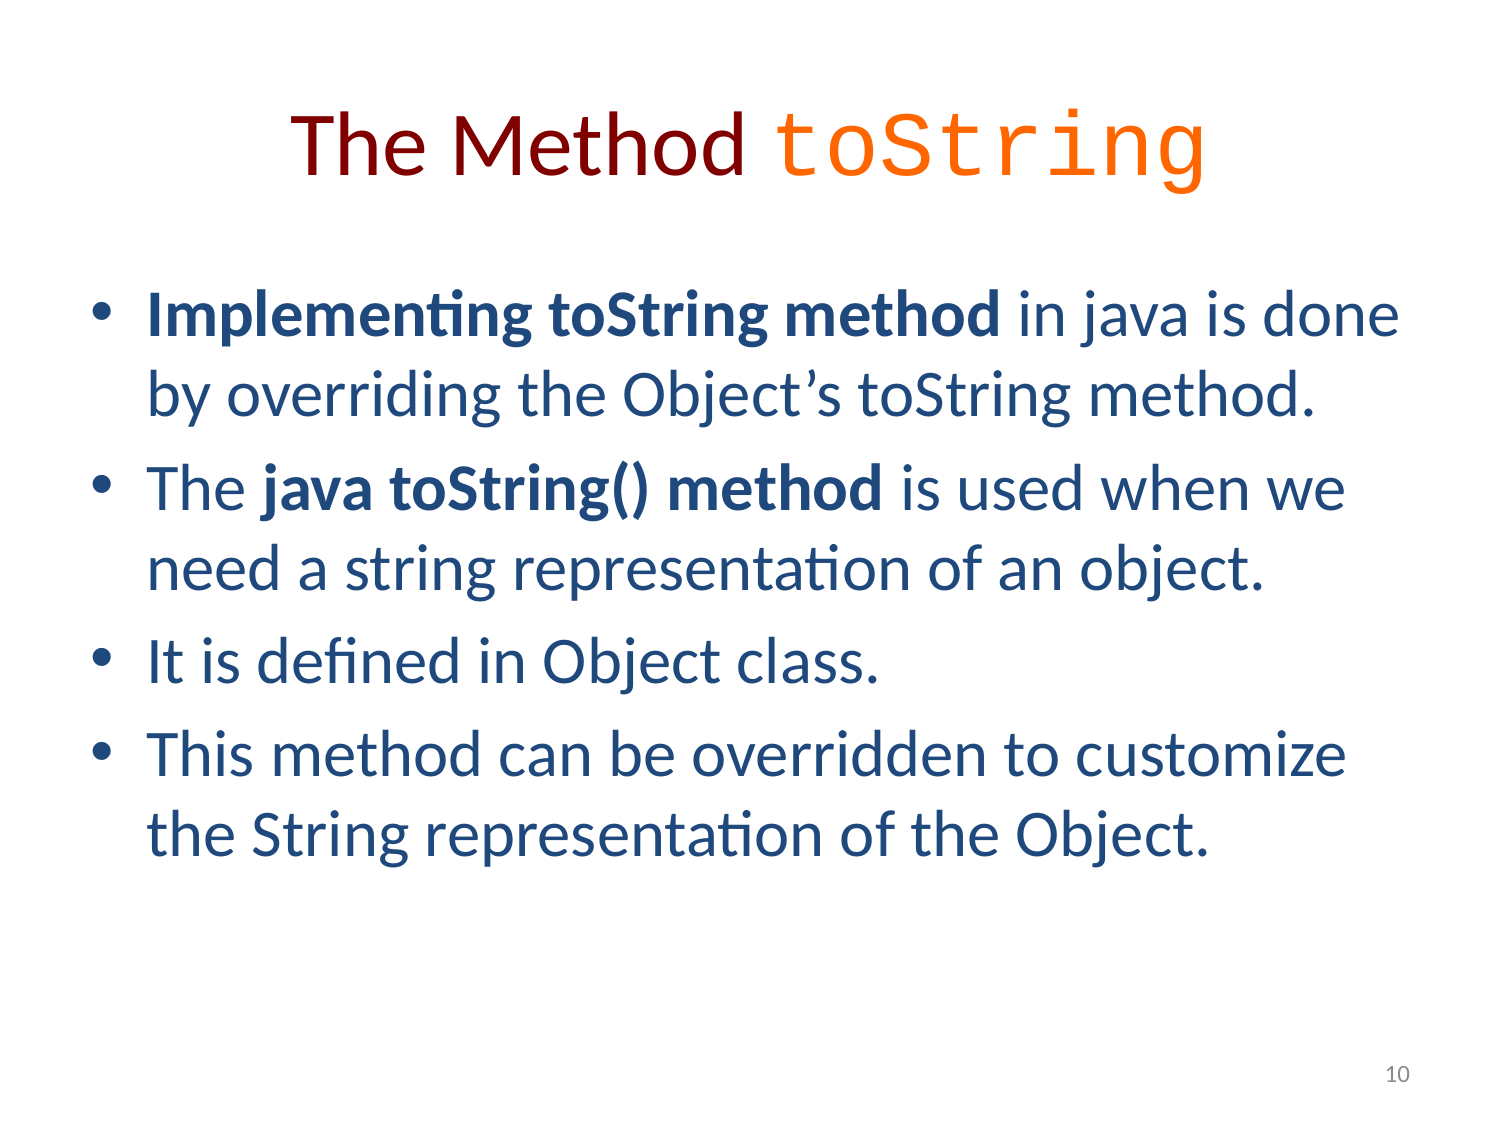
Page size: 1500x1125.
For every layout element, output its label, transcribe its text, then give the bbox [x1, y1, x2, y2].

slide_number 10 [1074, 1042, 1425, 1103]
list Implementing toString method in java is done by overriding the Object’s toString method. The java toString() method is used when we need a string representation of an object. It is defined in Object class. This method can be overridden to customize the String representation of the Object. [75, 262, 1425, 1005]
title The Method toString [75, 45, 1425, 233]
